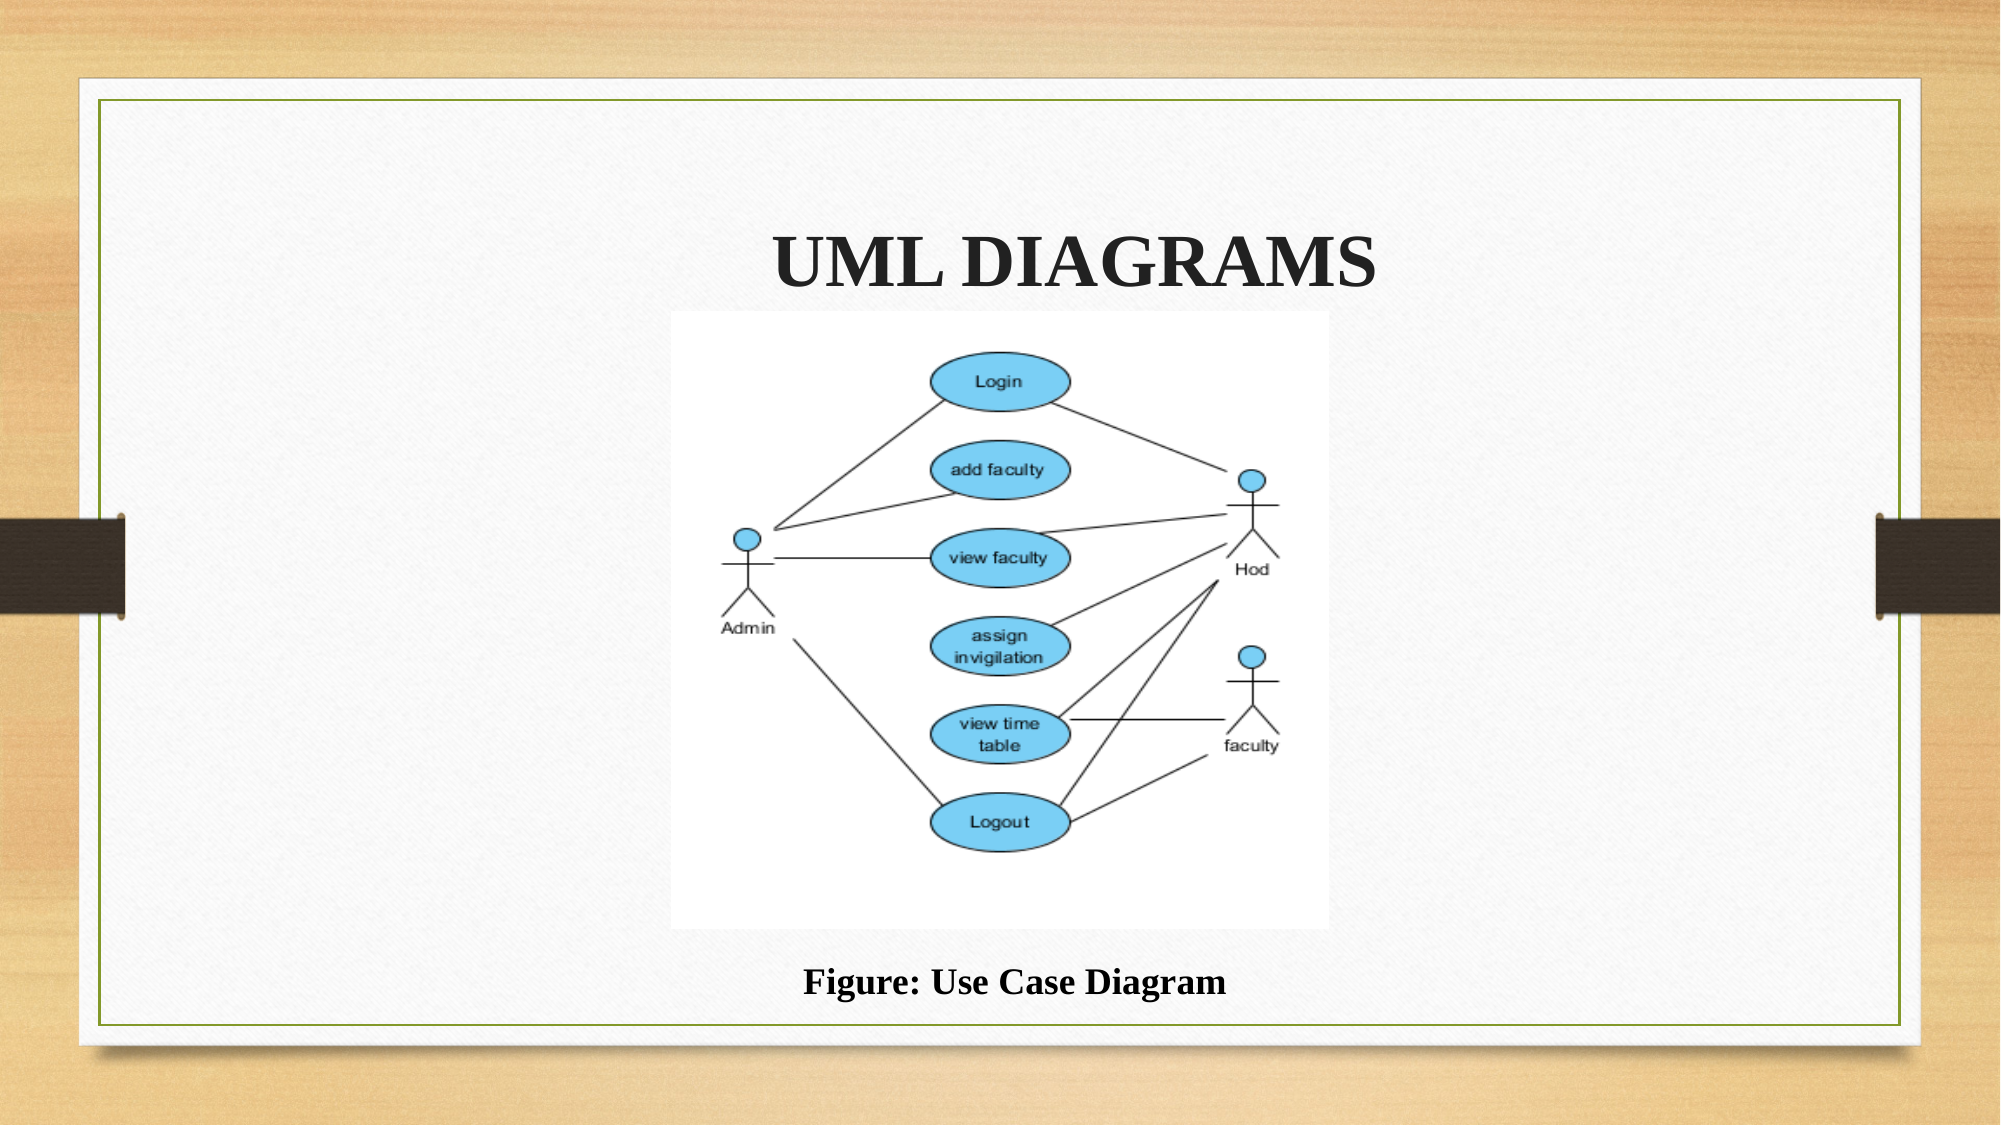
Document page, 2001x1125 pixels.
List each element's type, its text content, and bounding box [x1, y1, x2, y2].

text_box Figure: Use Case Diagram [743, 949, 1287, 1010]
picture [0, 0, 2001, 1125]
text_box UML DIAGRAMS [294, 141, 1706, 294]
